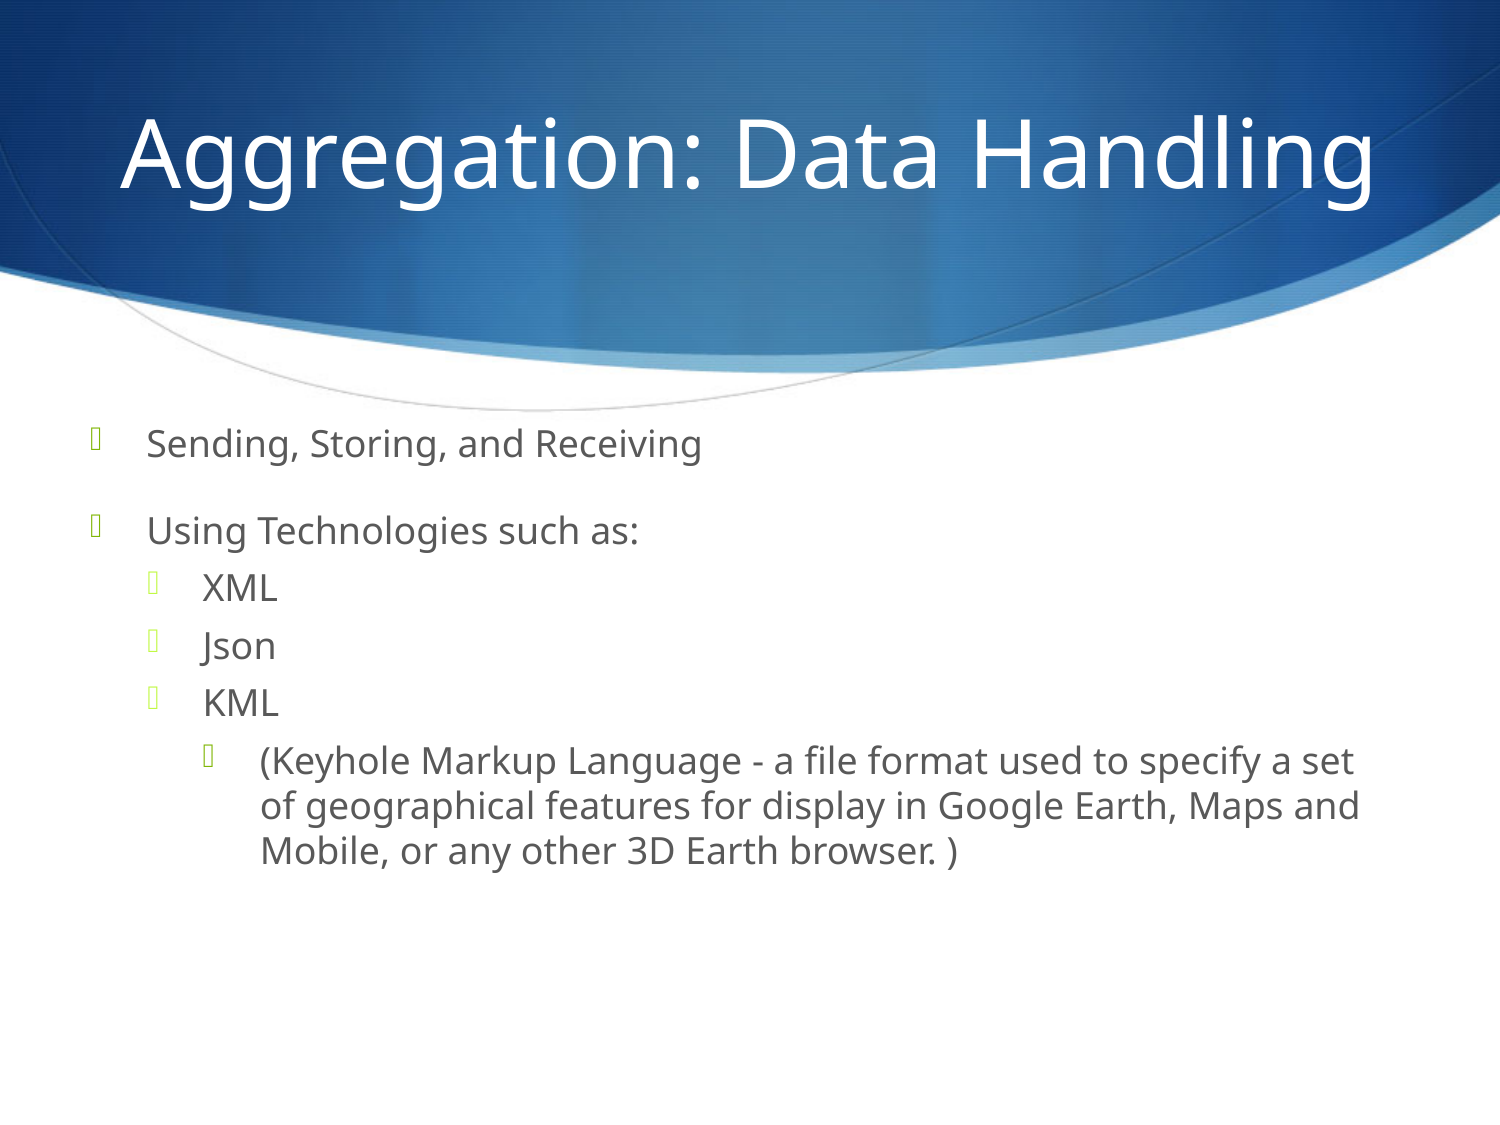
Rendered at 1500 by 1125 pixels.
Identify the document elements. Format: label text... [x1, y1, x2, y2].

list Sending, Storing, and Receiving Using Technologies such as: XML Json KML (Keyhole Markup Language - a file format used to specify a set of geographical features for display in Google Earth, Maps and Mobile, or any other 3D Earth browser. ) [75, 412, 1388, 1005]
title Aggregation: Data Handling [75, 56, 1425, 245]
picture [0, 0, 1500, 1125]
